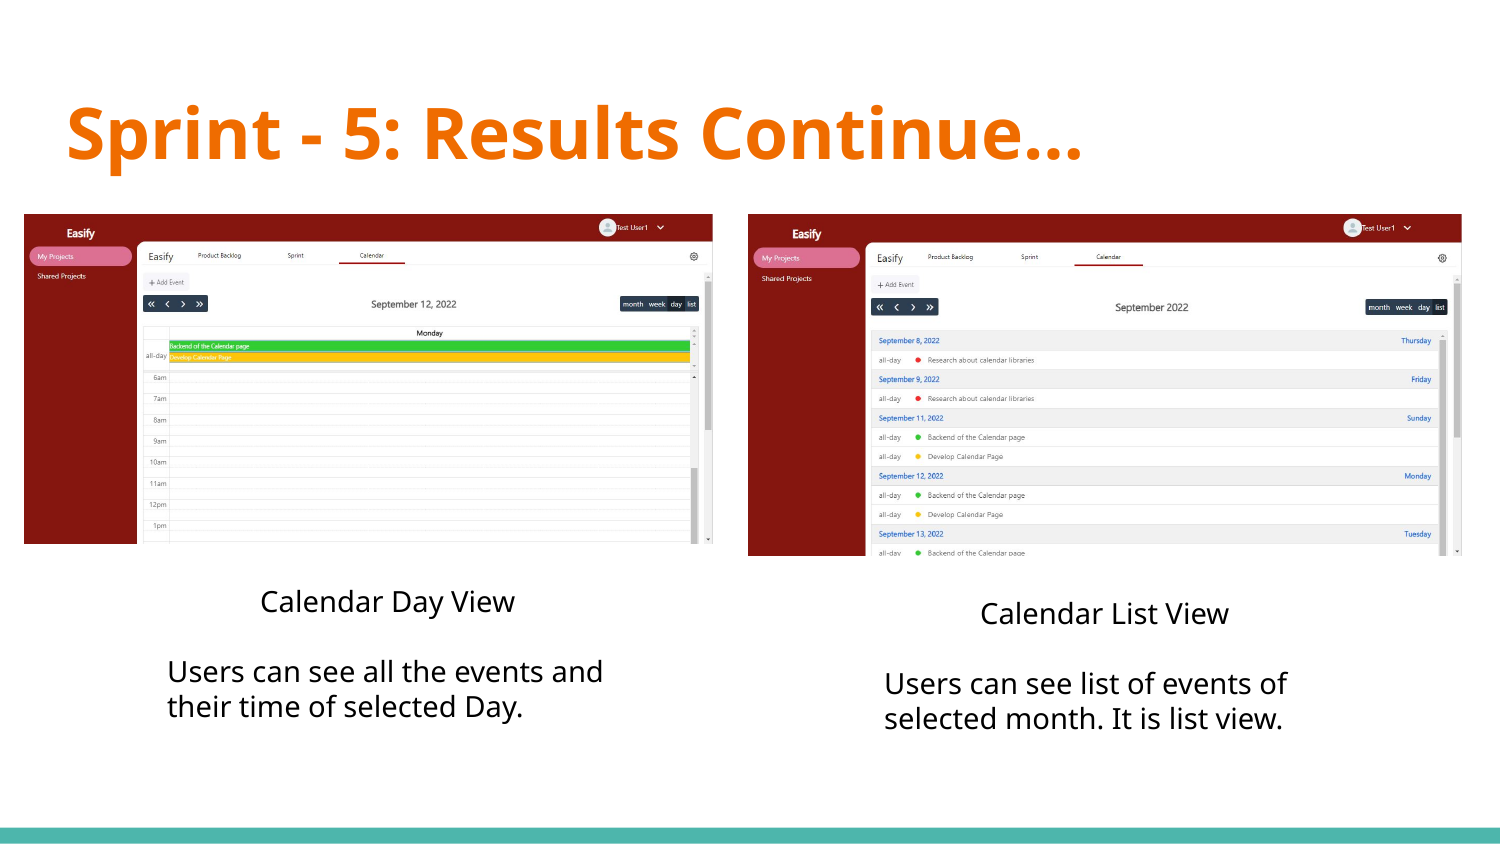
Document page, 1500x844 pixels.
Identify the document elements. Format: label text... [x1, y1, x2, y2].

text_box Calendar List View Users can see list of events of selected month. It is list view. [869, 580, 1341, 751]
picture [24, 213, 714, 545]
text_box Calendar Day View Users can see all the events and their time of selected Day. [152, 568, 624, 739]
title Sprint - 5: Results Continue… [51, 72, 1449, 189]
picture [748, 213, 1462, 556]
